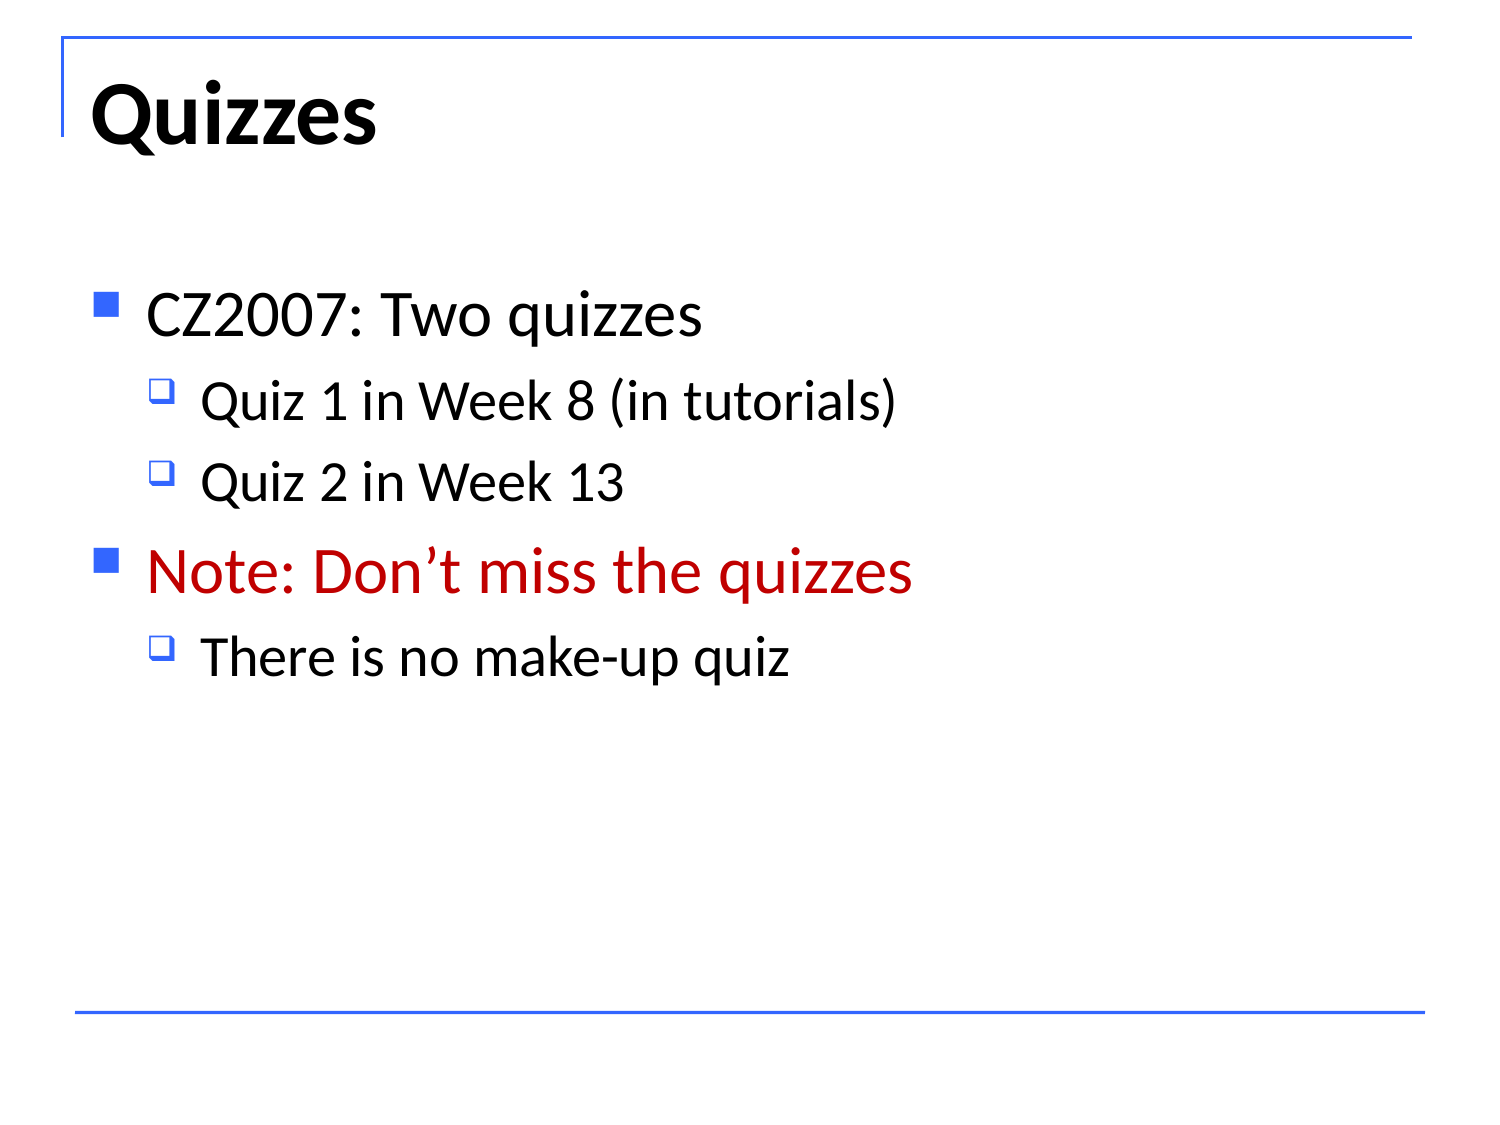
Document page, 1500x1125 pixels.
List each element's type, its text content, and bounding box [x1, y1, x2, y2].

list CZ2007: Two quizzes Quiz 1 in Week 8 (in tutorials) Quiz 2 in Week 13 Note: Don’t miss the quizzes There is no make-up quiz [74, 262, 1426, 1006]
title Quizzes [74, 45, 1426, 233]
